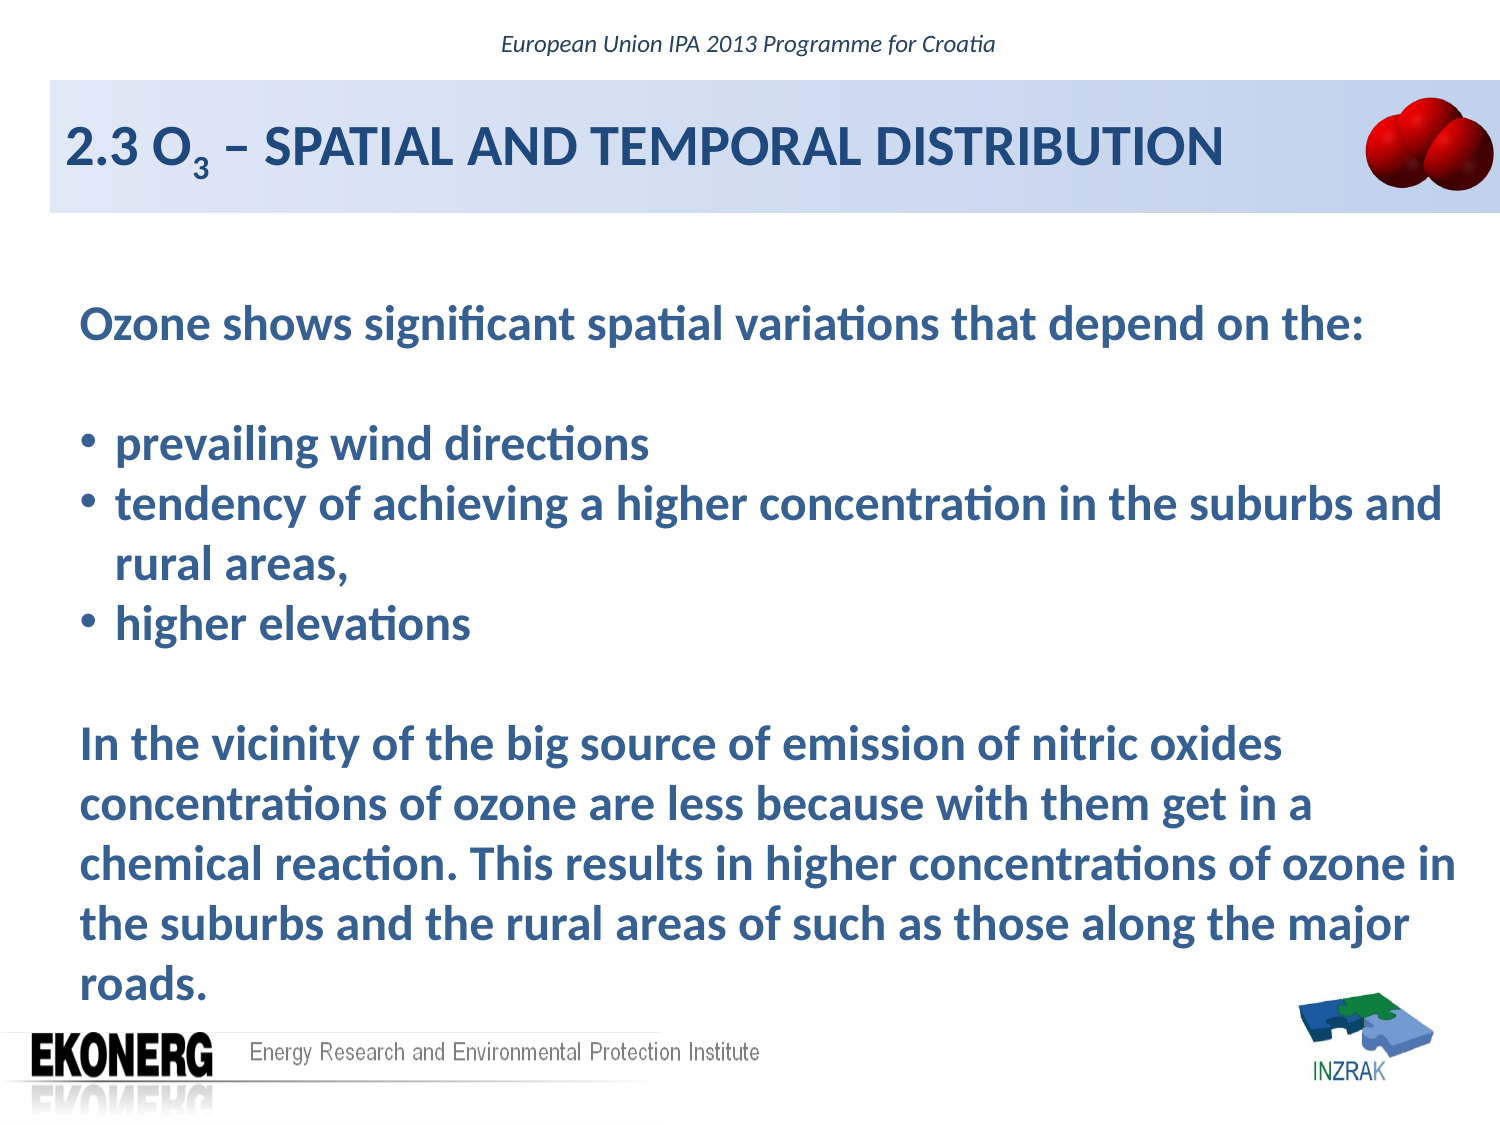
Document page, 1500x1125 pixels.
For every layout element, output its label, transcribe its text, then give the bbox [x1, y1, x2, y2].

text_box European Union IPA 2013 Programme for Croatia [0, 23, 1498, 71]
picture [1298, 992, 1434, 1088]
title 2.3 O3 – SPATIAL AND TEMPORAL DISTRIBUTION [50, 80, 1500, 213]
text_box Ozone shows significant spatial variations that depend on the: prevailing wind directions tendency of achieving a higher concentration in the suburbs and rural areas, higher elevations In the vicinity of the big source of emission of nitric oxides concentrations of ozone are less because with them get in a chemical reaction. This results in higher concentrations of ozone in the suburbs and the rural areas of such as those along the major roads. [64, 283, 1500, 1018]
picture [1358, 91, 1500, 198]
picture [0, 1027, 783, 1125]
